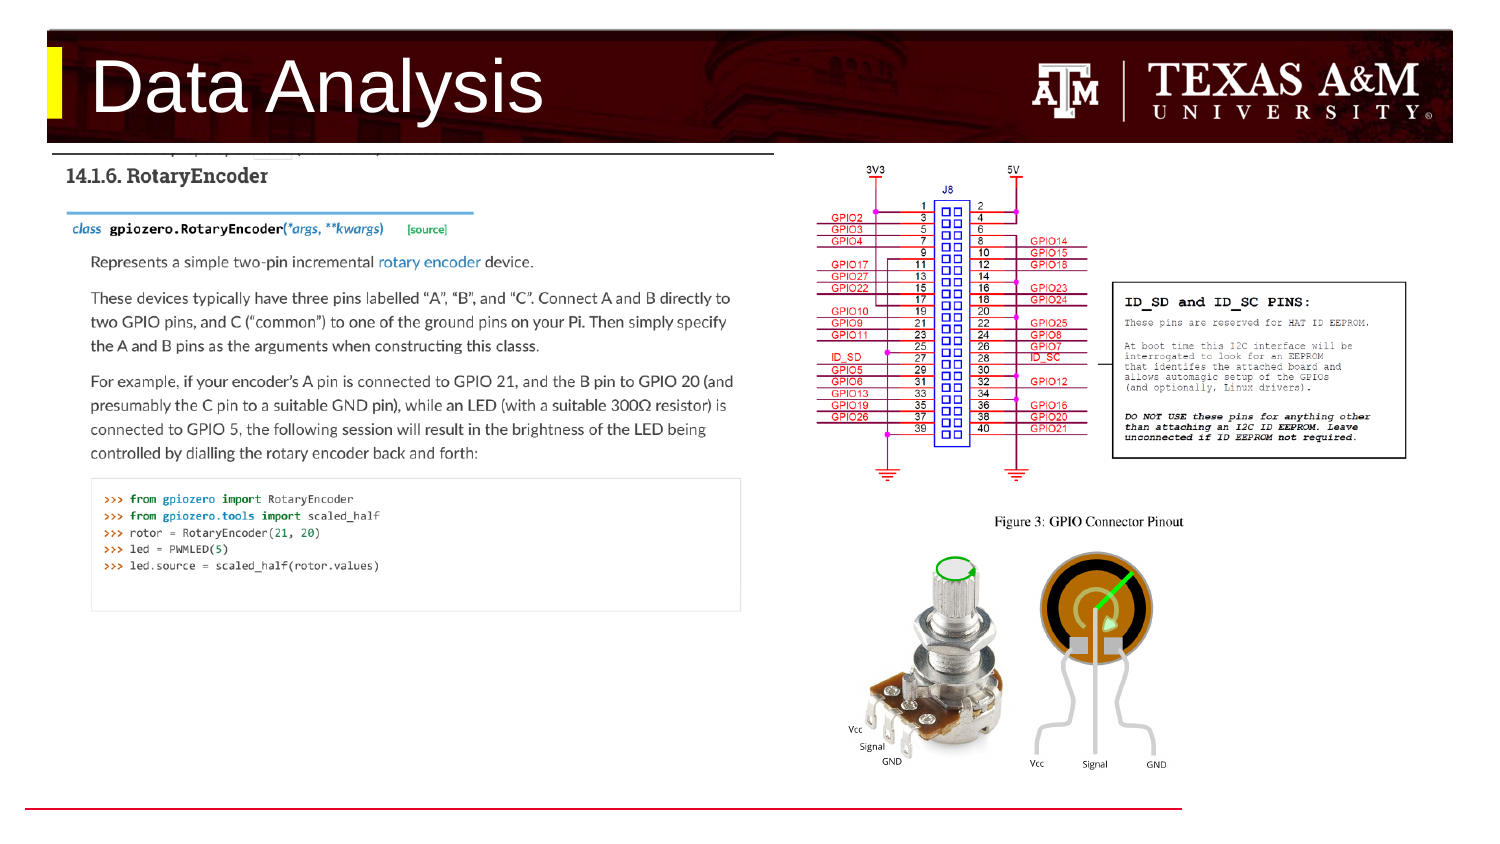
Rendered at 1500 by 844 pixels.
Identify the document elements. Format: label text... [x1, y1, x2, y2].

title Data Analysis [79, 12, 1025, 154]
picture [47, 28, 79, 143]
picture [1025, 28, 1453, 143]
picture [801, 152, 1418, 782]
picture [52, 152, 774, 630]
